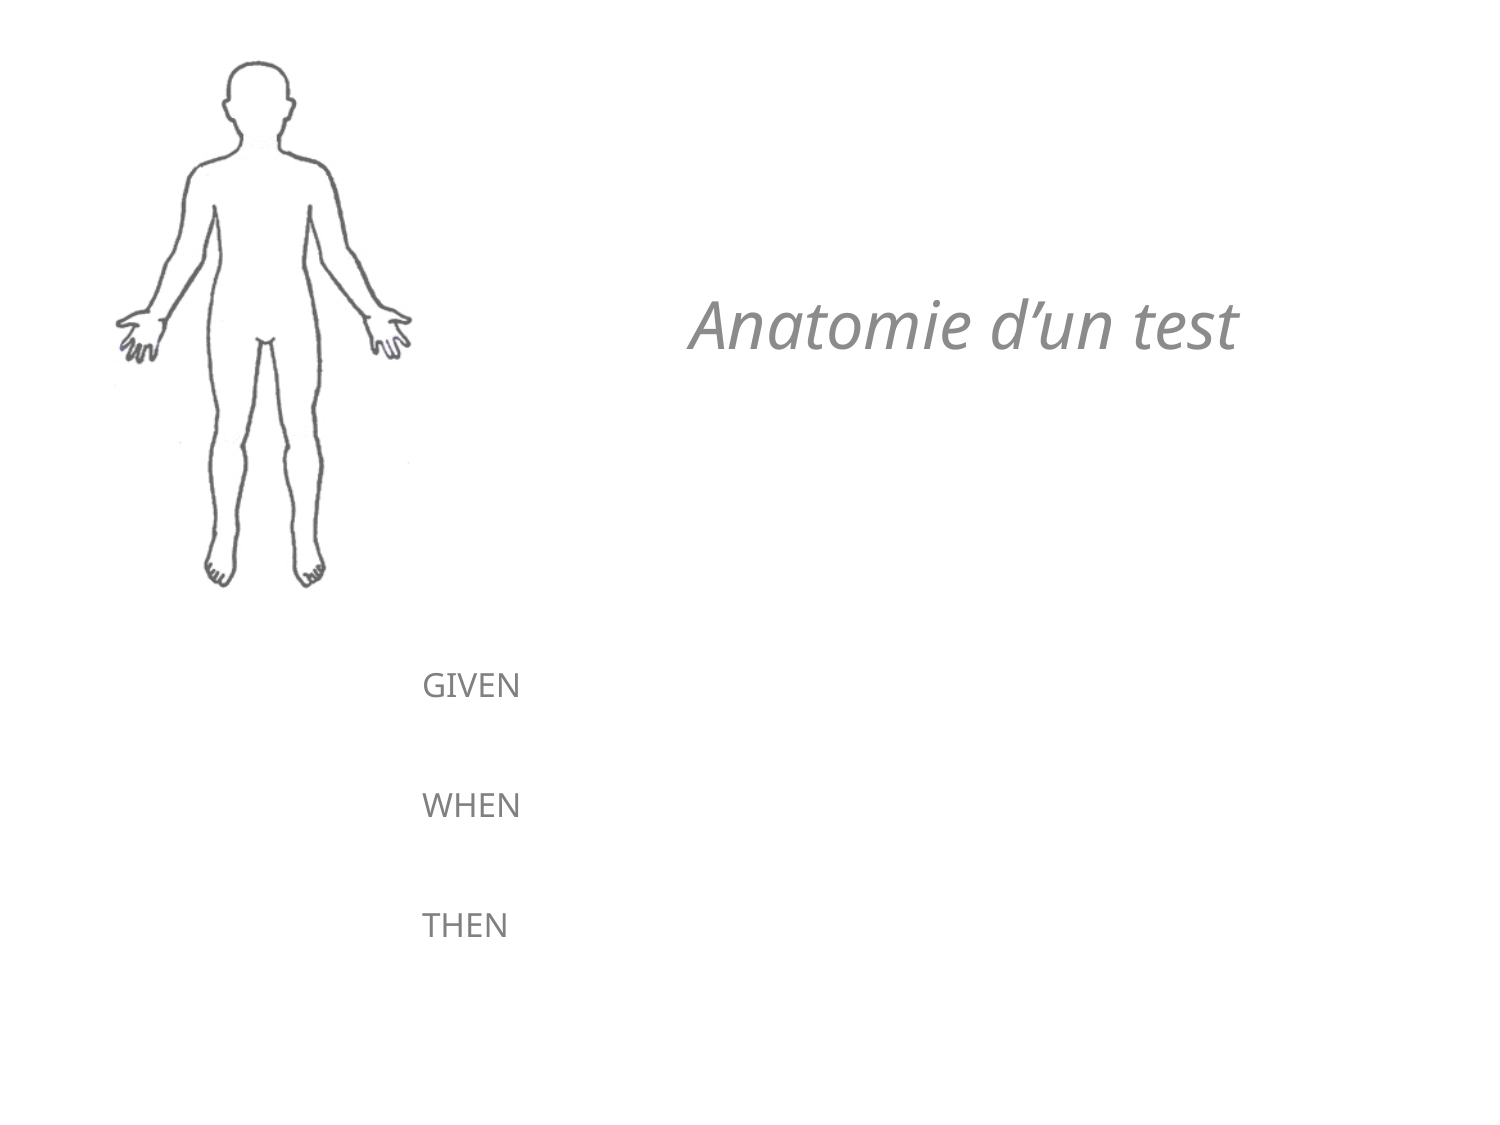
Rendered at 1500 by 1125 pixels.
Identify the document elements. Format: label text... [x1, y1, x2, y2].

text_box GIVEN WHEN THEN [407, 656, 620, 992]
text_box Anatomie d’un test [506, 87, 1424, 559]
picture [109, 54, 432, 592]
